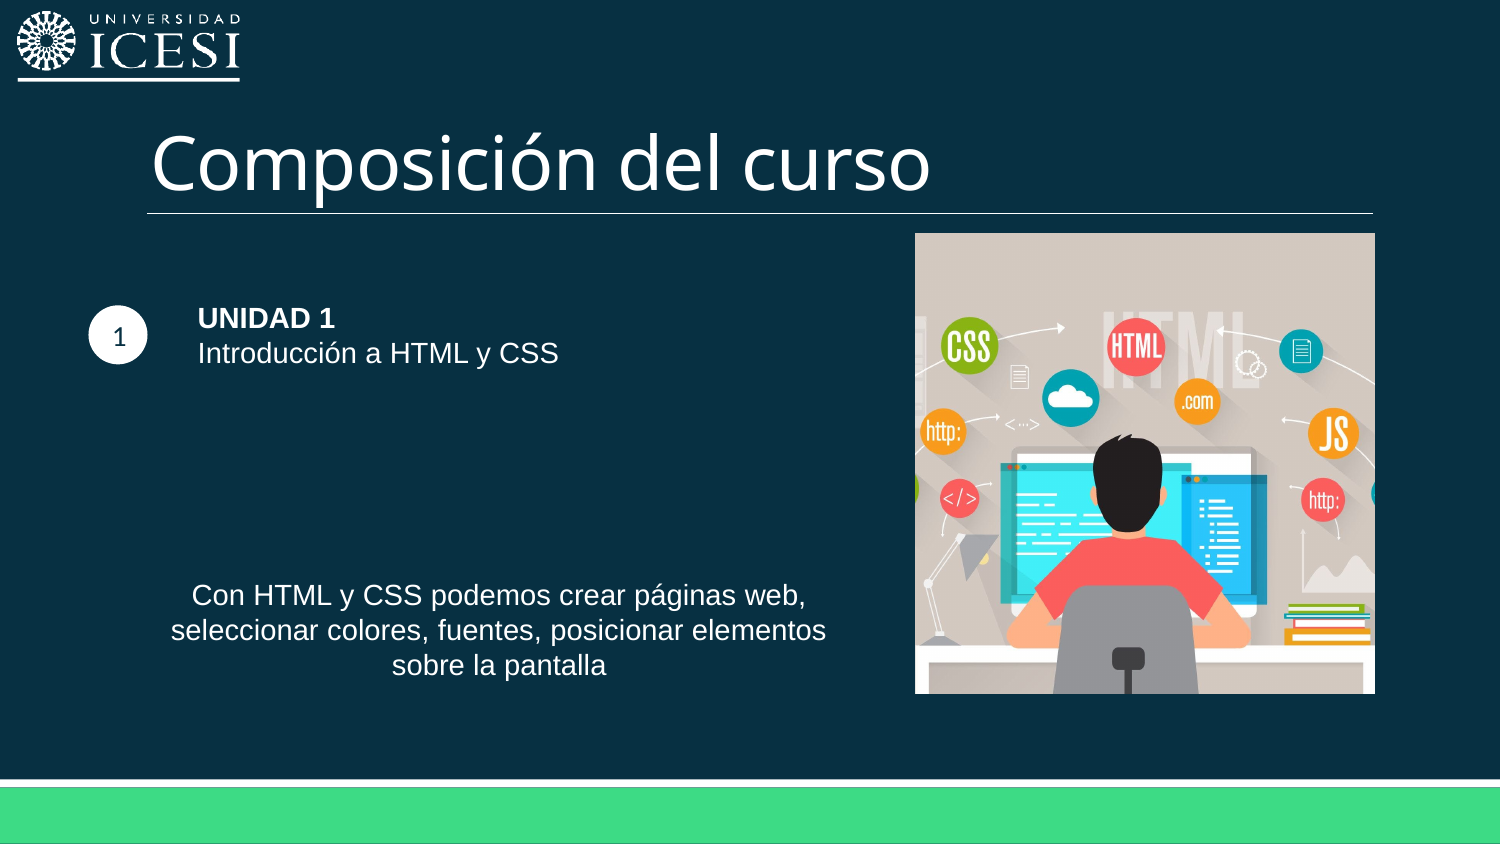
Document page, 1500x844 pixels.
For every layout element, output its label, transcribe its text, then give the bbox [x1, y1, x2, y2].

picture [914, 233, 1376, 694]
text_box 1 [87, 304, 149, 366]
text_box UNIDAD 1 Introducción a HTML y CSS [183, 291, 880, 447]
picture [17, 11, 241, 82]
text_box Con HTML y CSS podemos crear páginas web, seleccionar colores, fuentes, posicionar elementos sobre la pantalla [125, 569, 874, 689]
title Composición del curso [135, 35, 1373, 214]
